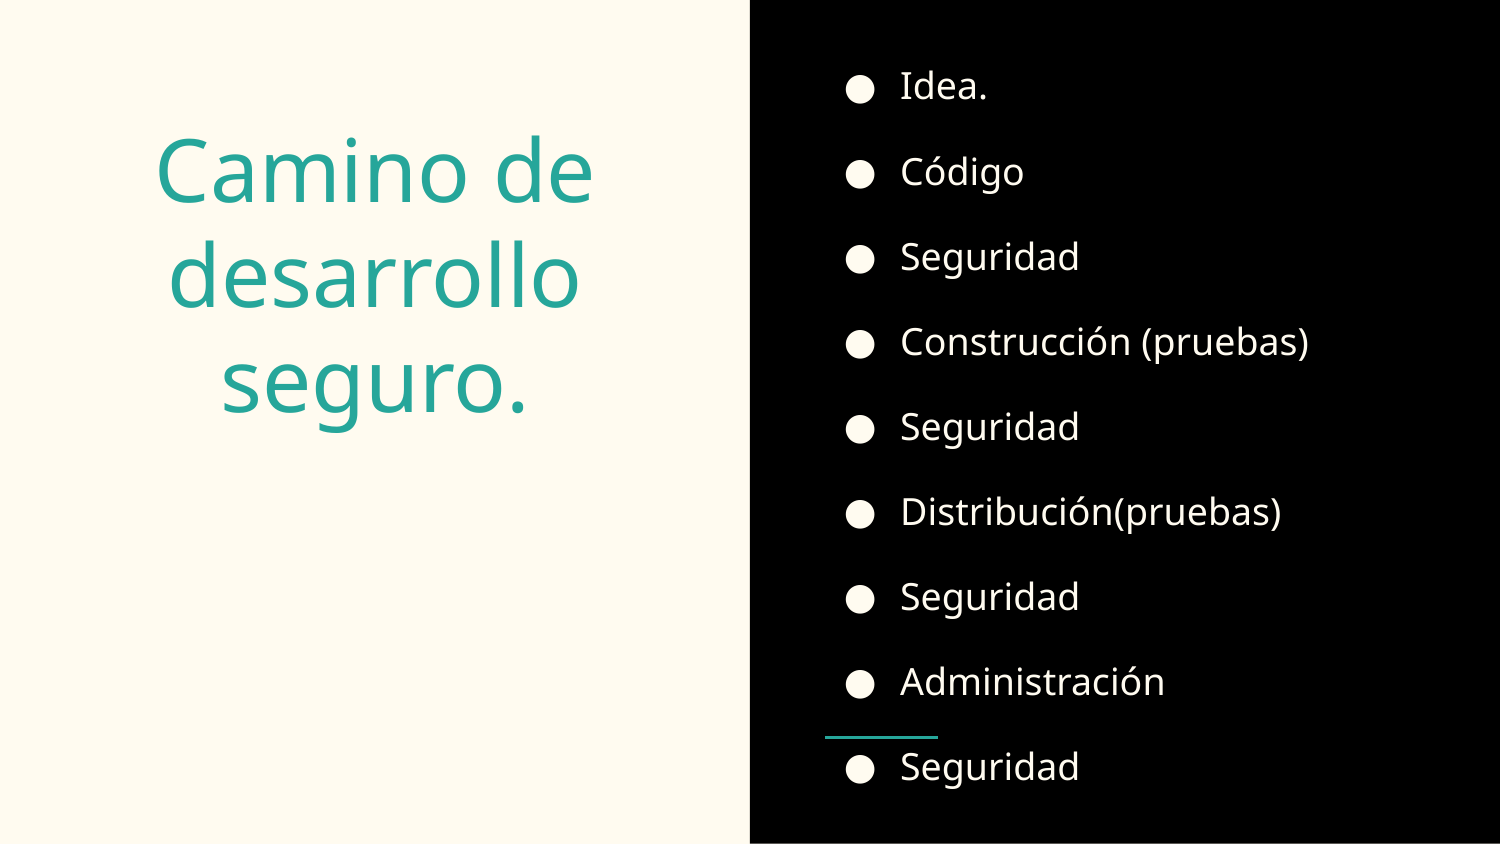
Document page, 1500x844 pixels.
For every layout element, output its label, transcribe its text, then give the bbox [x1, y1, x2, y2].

list Idea. Código Seguridad Construcción (pruebas) Seguridad Distribución(pruebas) Seguridad Administración Seguridad [810, 118, 1440, 725]
title Camino de desarrollo seguro. [43, 226, 708, 446]
